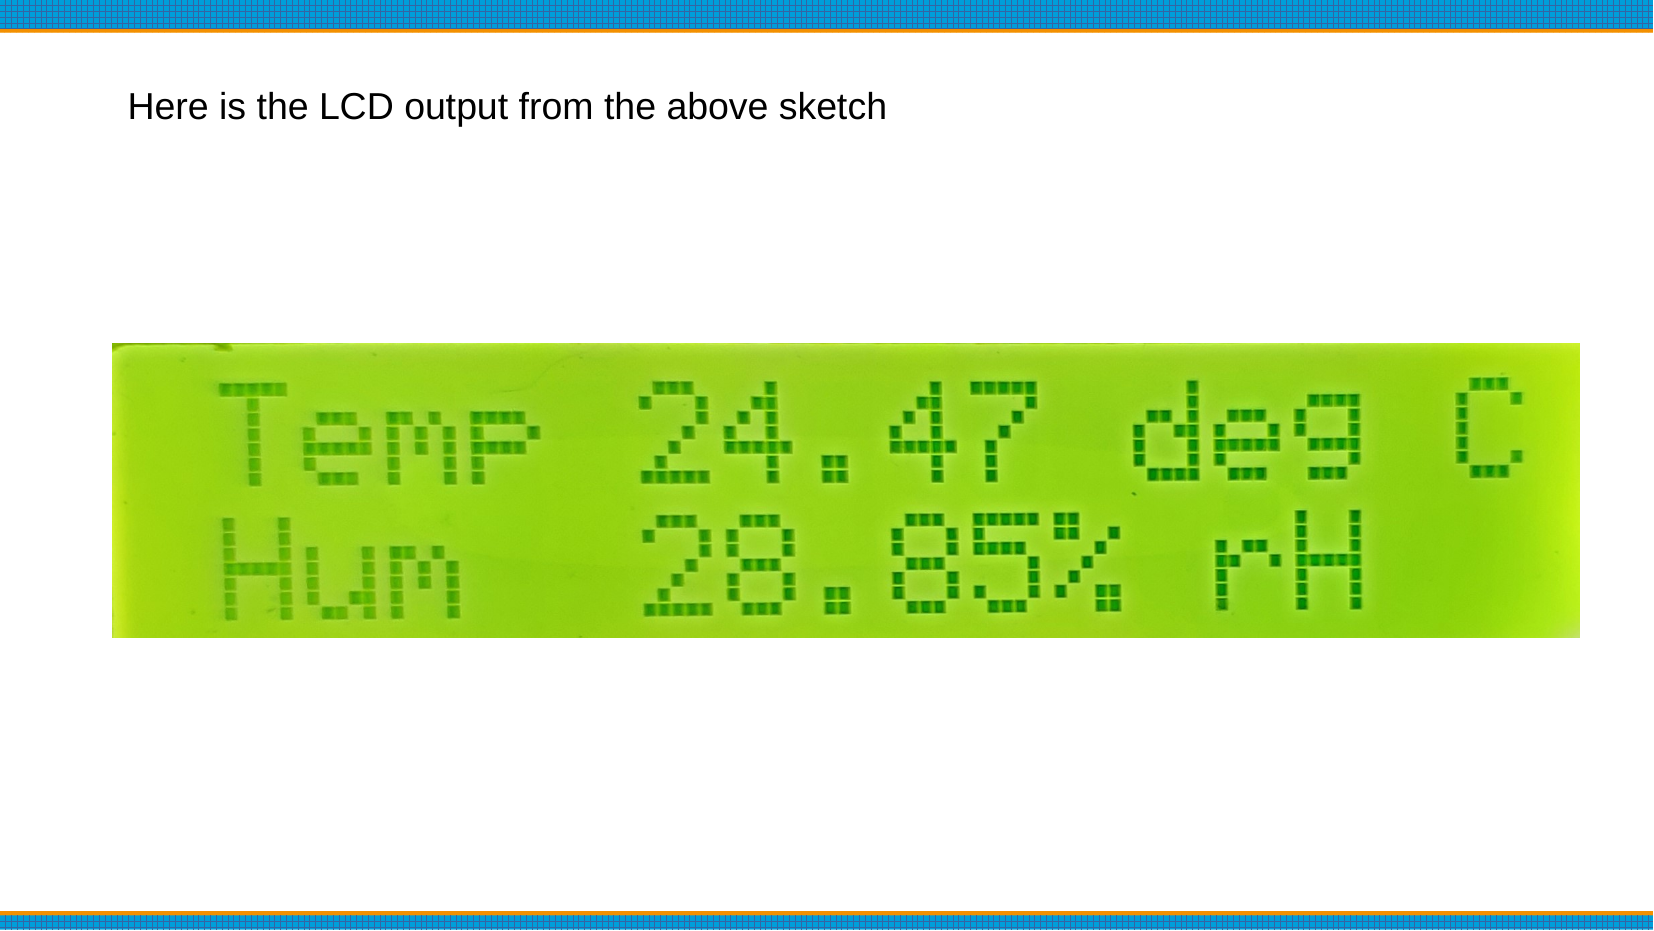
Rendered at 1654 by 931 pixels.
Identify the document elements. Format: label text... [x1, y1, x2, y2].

picture [112, 343, 1580, 638]
text_box Here is the LCD output from the above sketch [112, 74, 903, 135]
